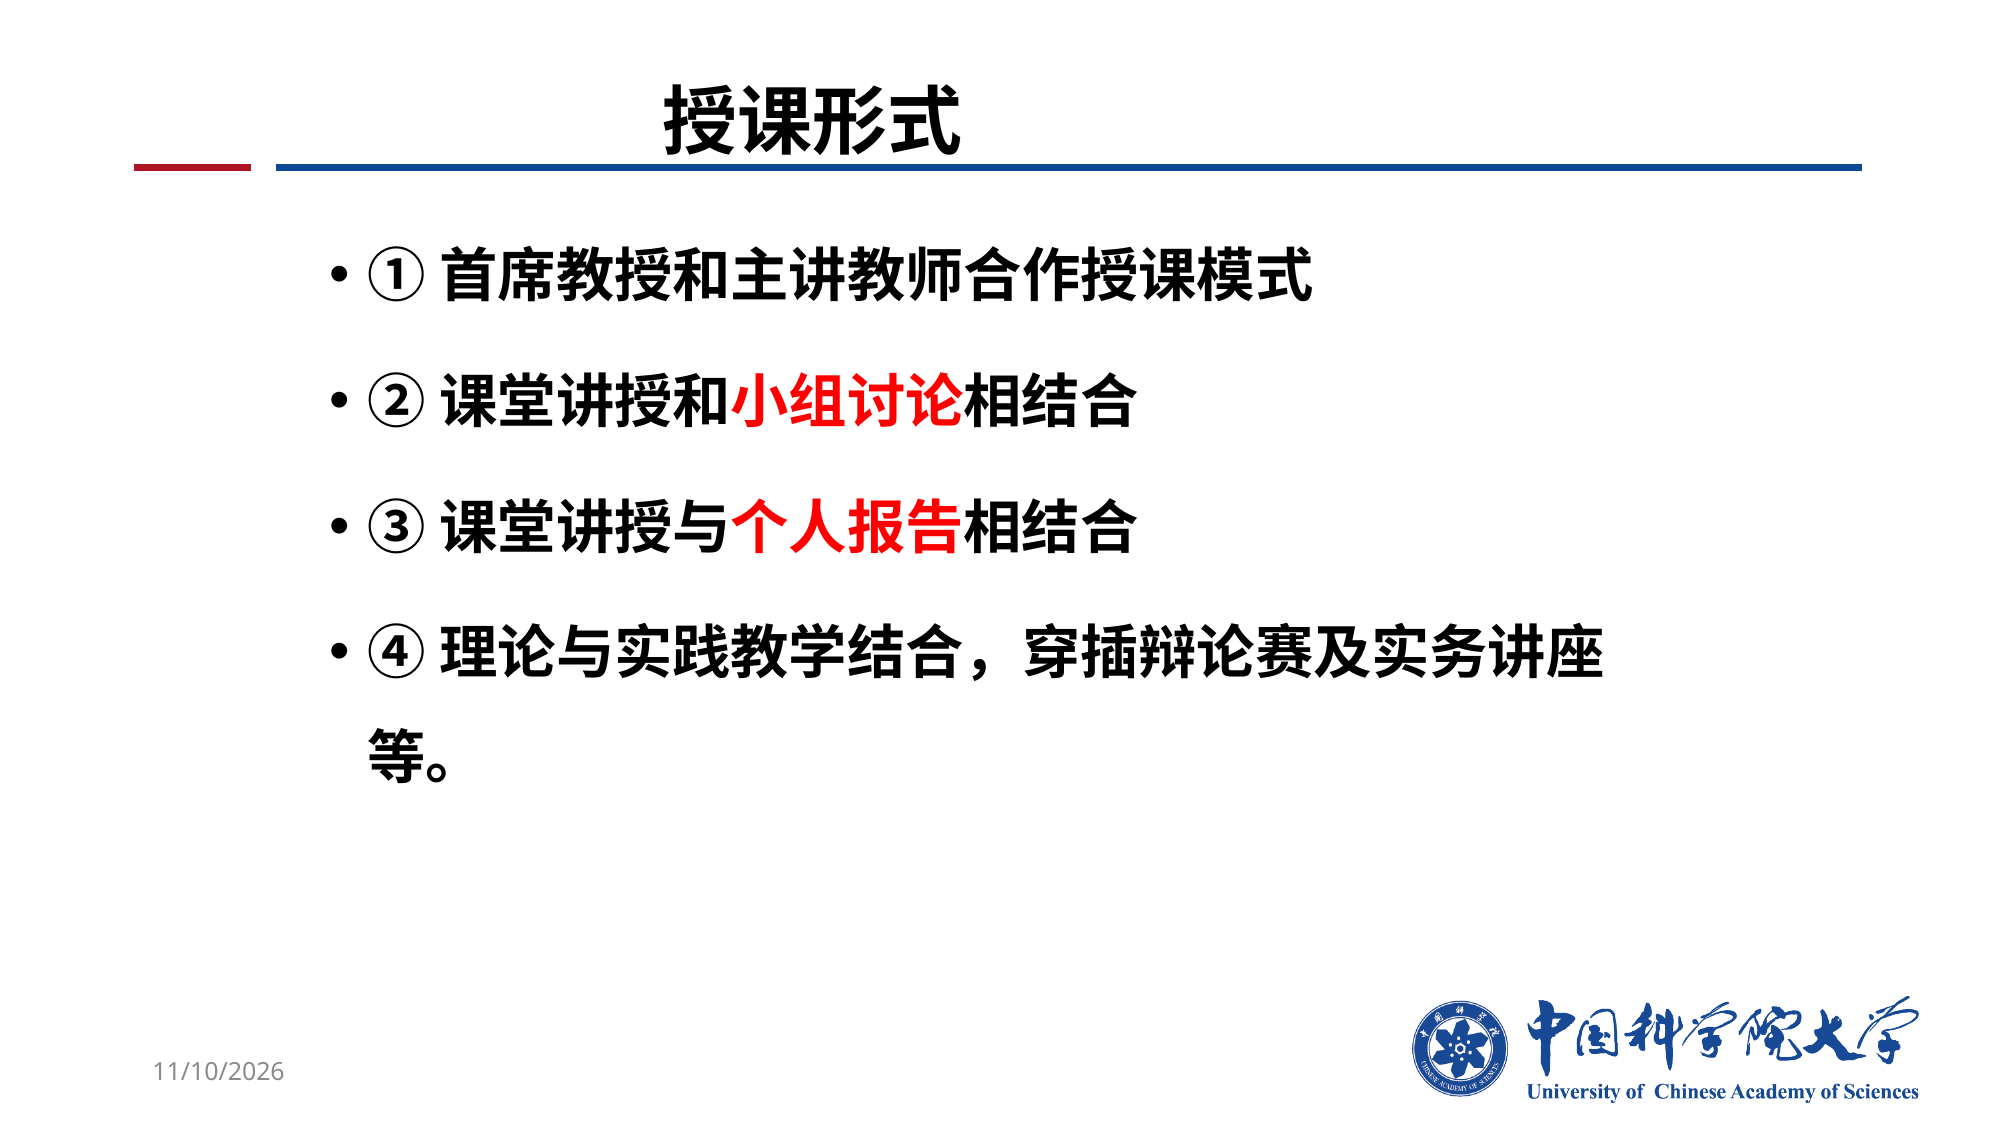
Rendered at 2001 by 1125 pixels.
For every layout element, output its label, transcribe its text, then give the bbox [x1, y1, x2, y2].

title 授课形式 [137, 0, 1488, 172]
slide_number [137, 1042, 588, 1103]
list ①首席教授和主讲教师合作授课模式 ②课堂讲授和小组讨论相结合 ③课堂讲授与个人报告相结合 ④理论与实践教学结合，穿插辩论赛及实务讲座等。 [314, 196, 1673, 943]
picture [1412, 996, 1919, 1103]
